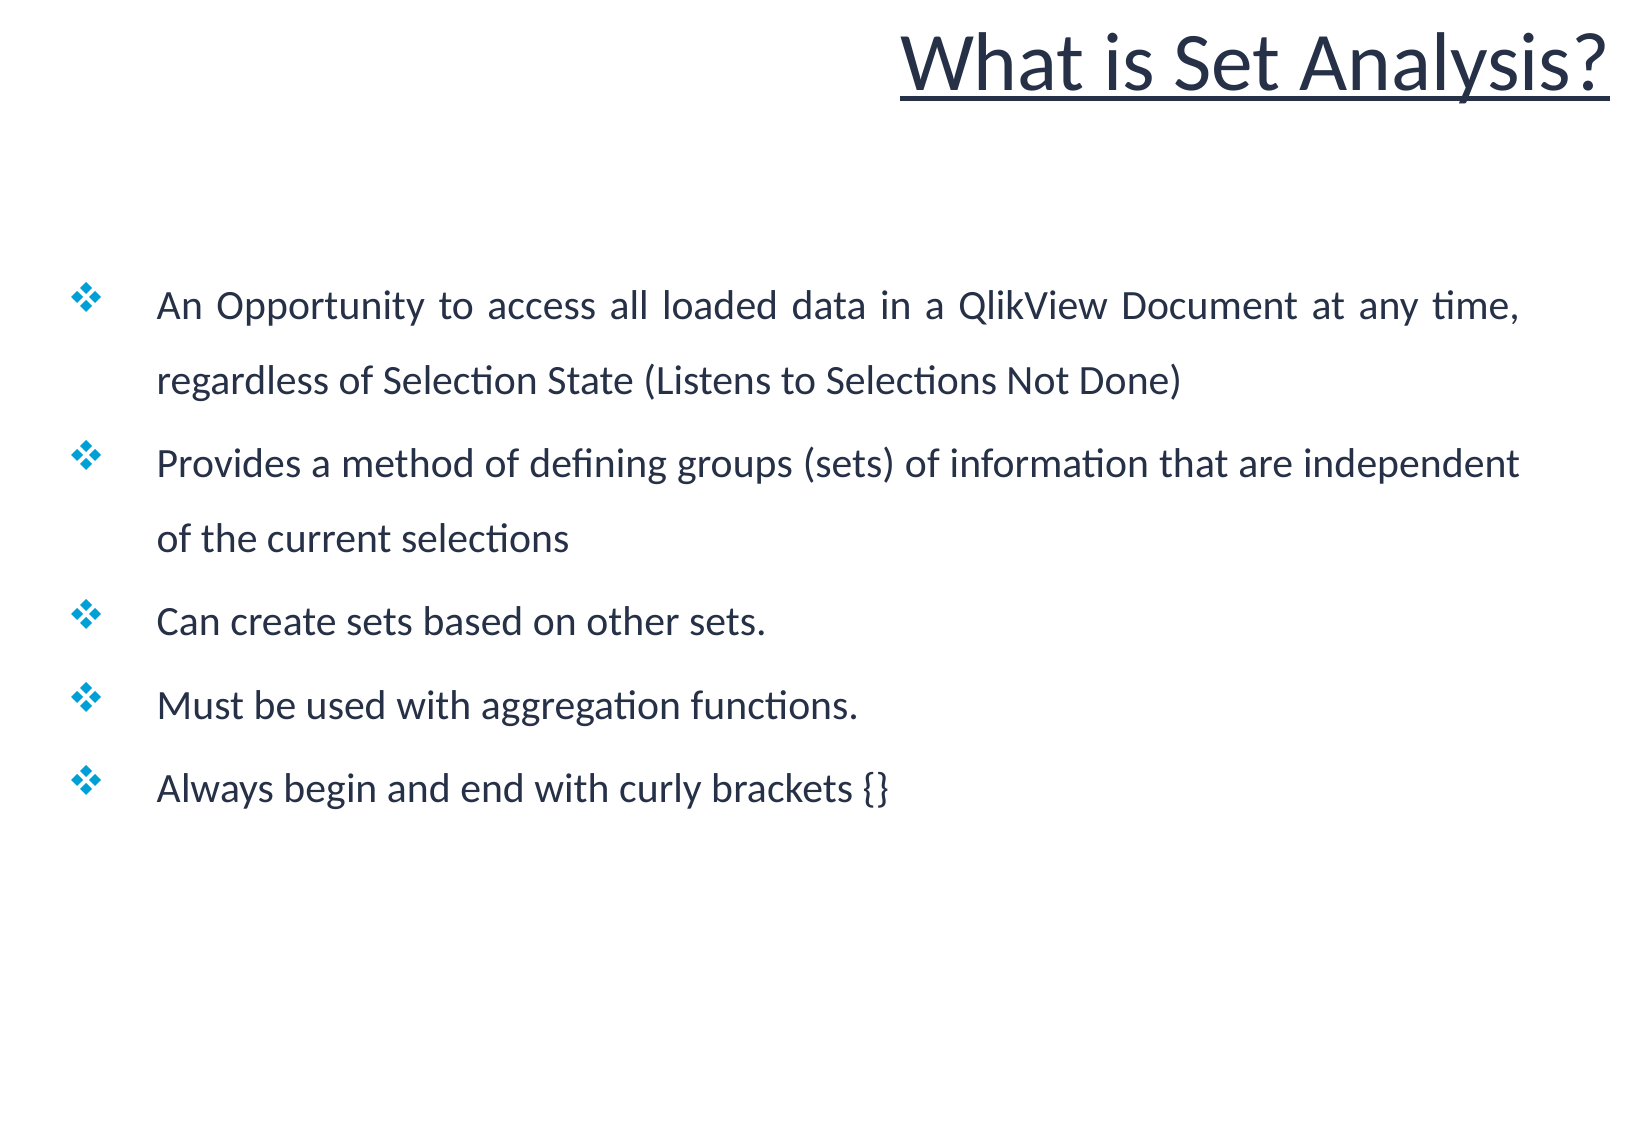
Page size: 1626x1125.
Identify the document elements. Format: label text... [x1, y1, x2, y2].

title What is Set Analysis? [0, 0, 1625, 165]
list An Opportunity to access all loaded data in a QlikView Document at any time, regardless of Selection State (Listens to Selections Not Done) Provides a method of defining groups (sets) of information that are independent of the current selections Can create sets based on other sets. Must be used with aggregation functions. Always begin and end with curly brackets {} [53, 245, 1536, 1007]
